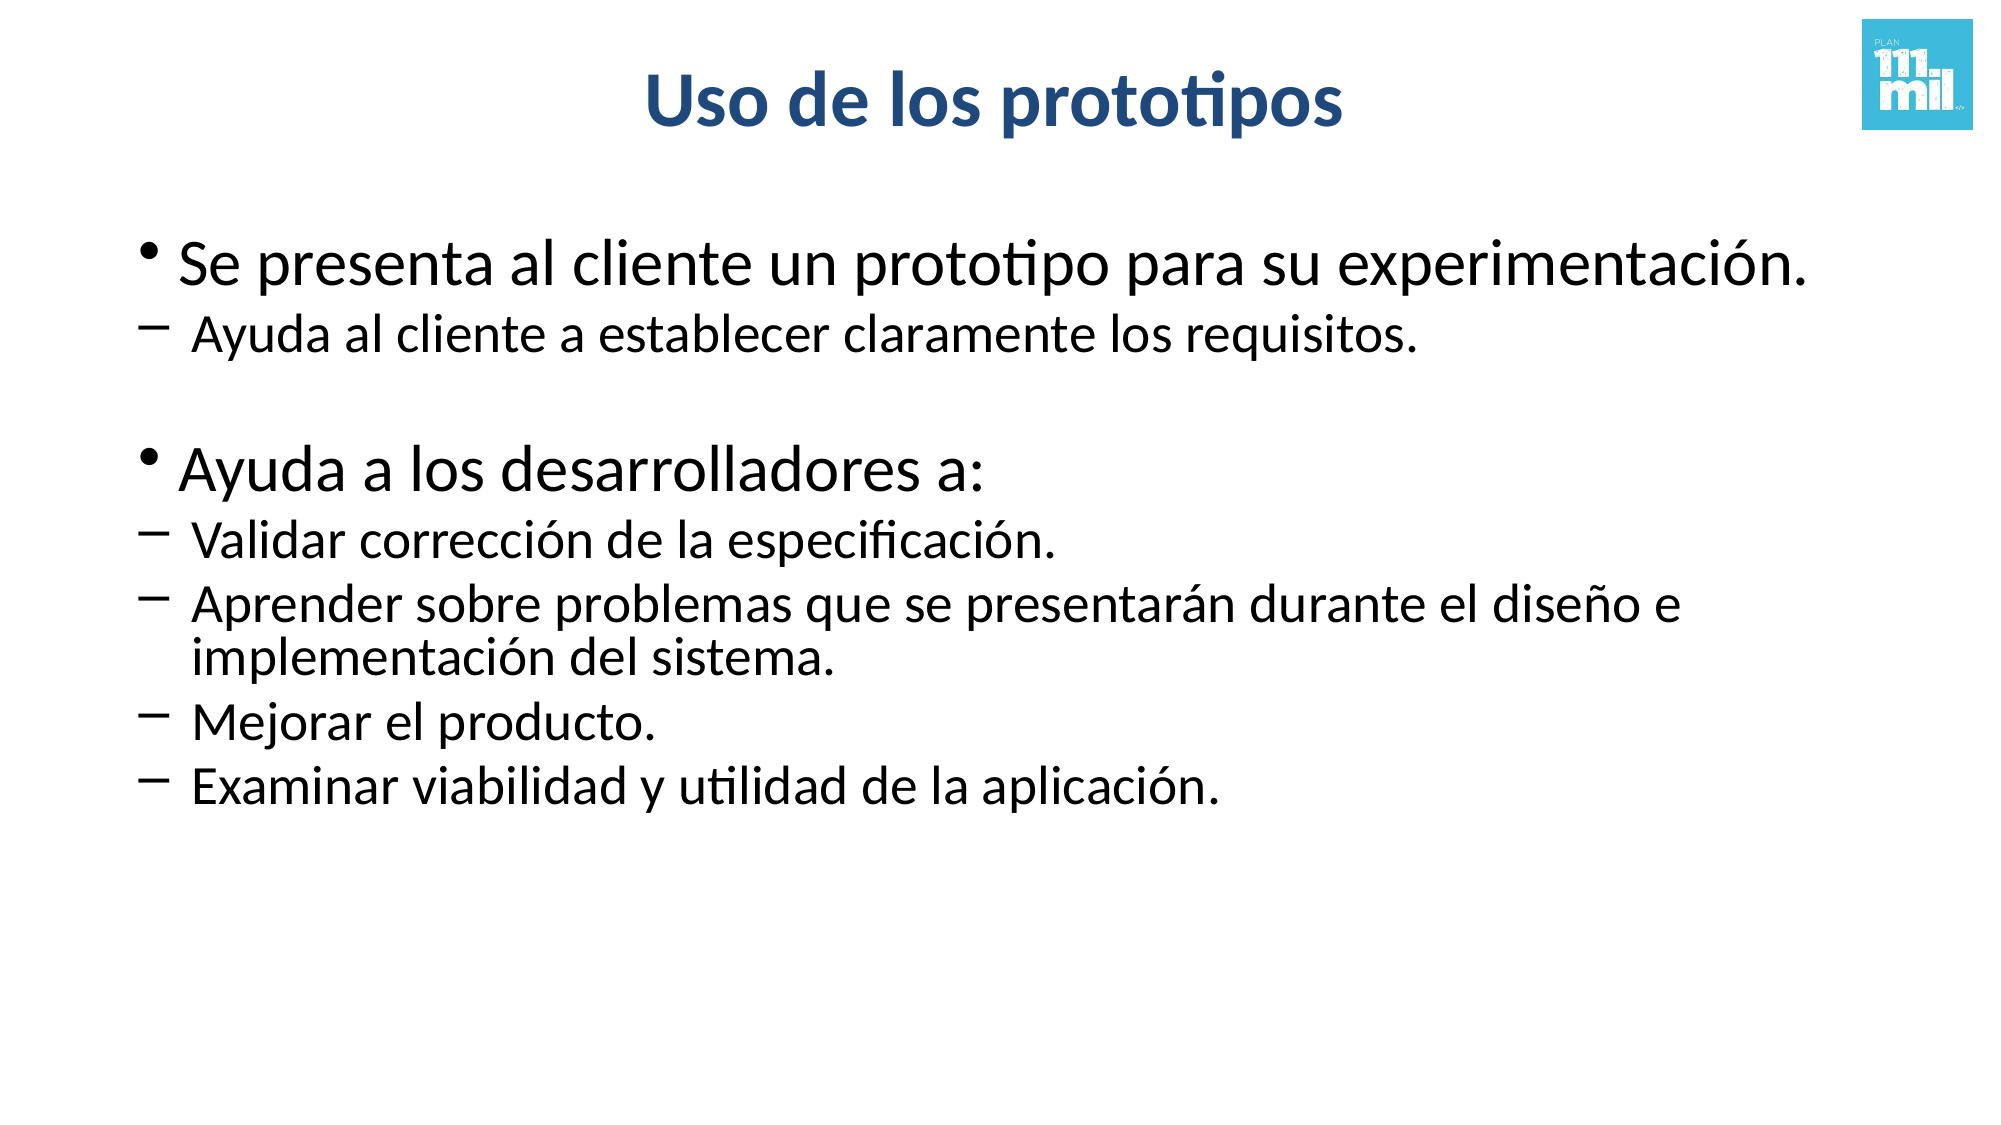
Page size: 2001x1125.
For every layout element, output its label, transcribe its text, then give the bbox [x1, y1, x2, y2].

picture [1862, 19, 1973, 130]
title Uso de los prototipos [88, 46, 1900, 235]
list Se presenta al cliente un prototipo para su experimentación. Ayuda al cliente a establecer claramente los requisitos. Ayuda a los desarrolladores a: Validar corrección de la especificación. Aprender sobre problemas que se presentarán durante el diseño e implementación del sistema. Mejorar el producto. Examinar viabilidad y utilidad de la aplicación. [138, 234, 1922, 1050]
